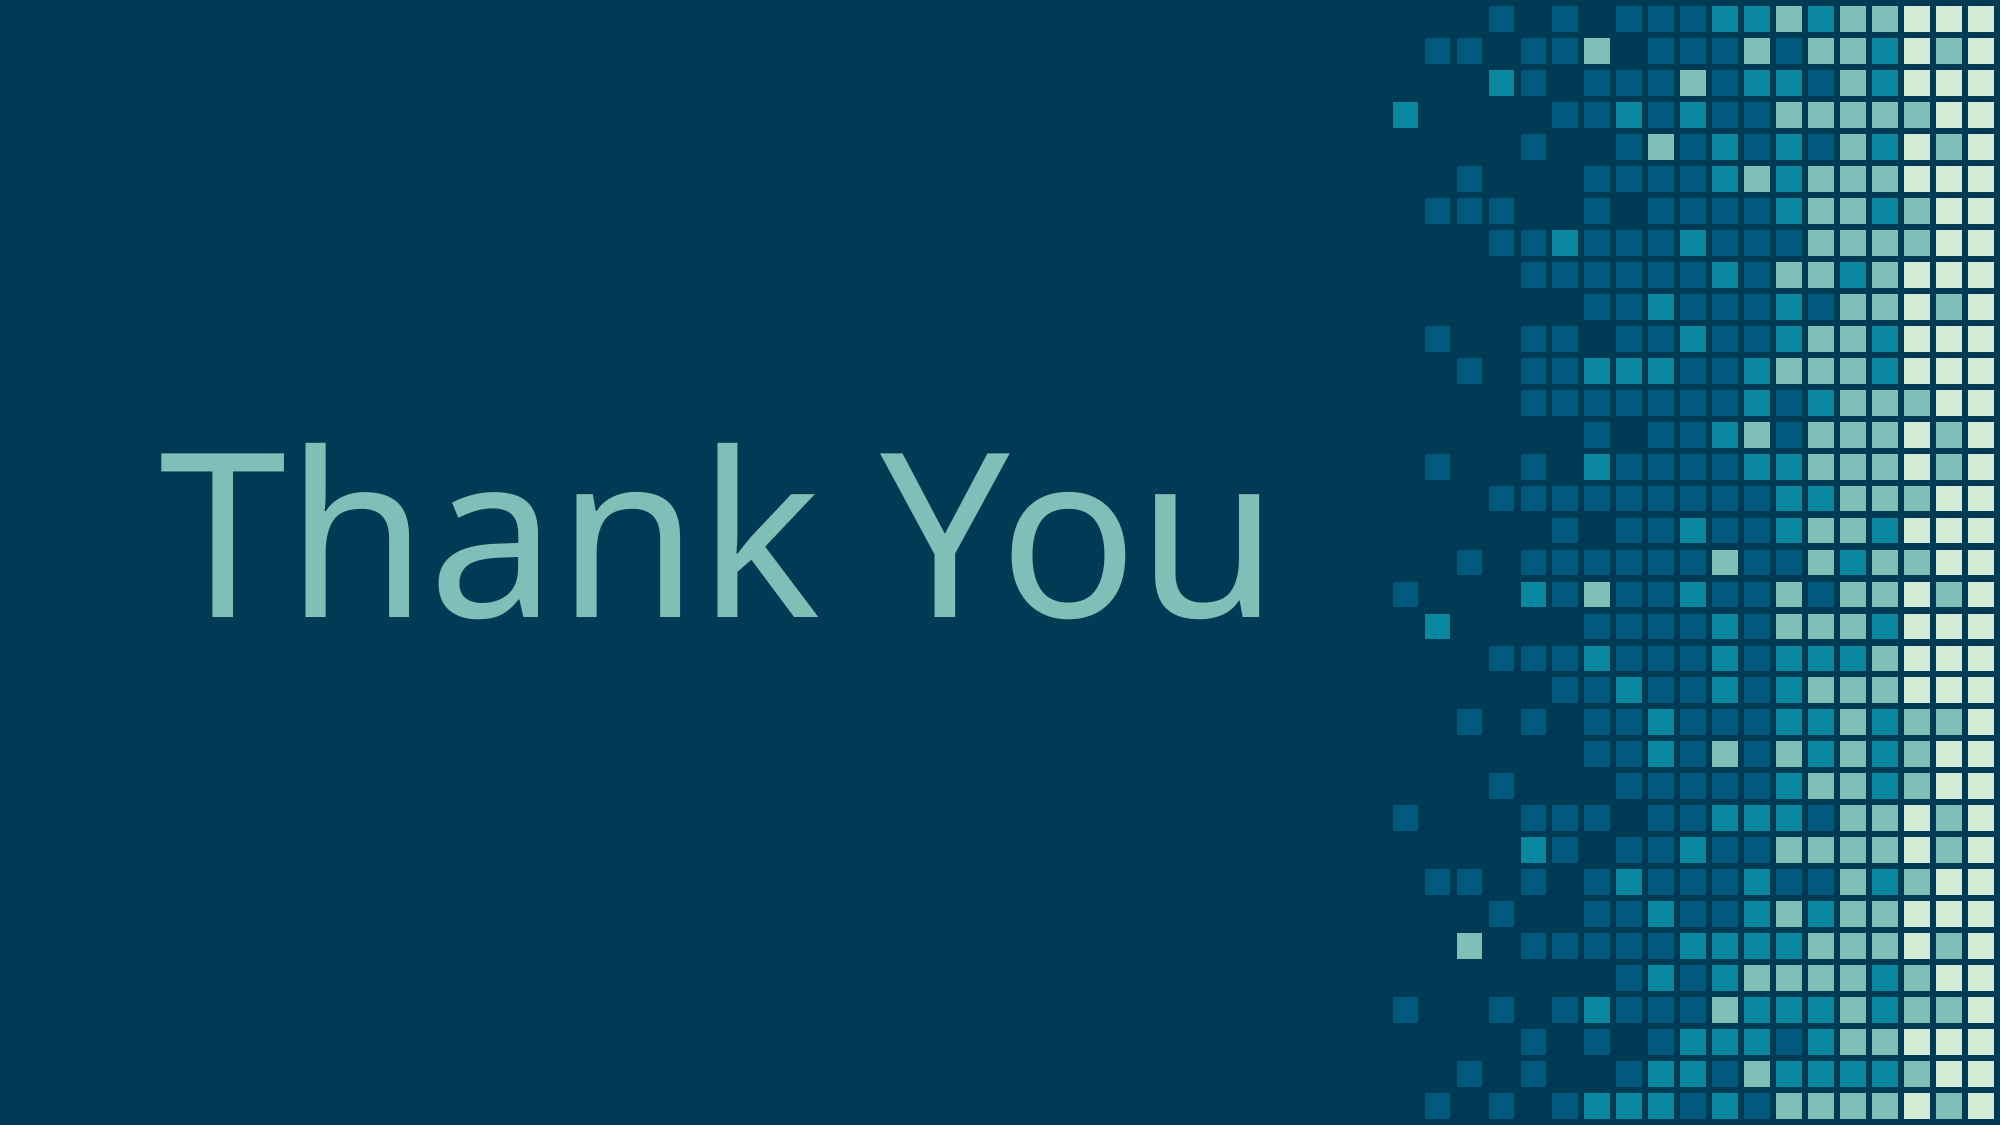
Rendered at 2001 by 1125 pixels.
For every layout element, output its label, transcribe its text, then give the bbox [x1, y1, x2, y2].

title Thank You [0, 373, 1440, 719]
